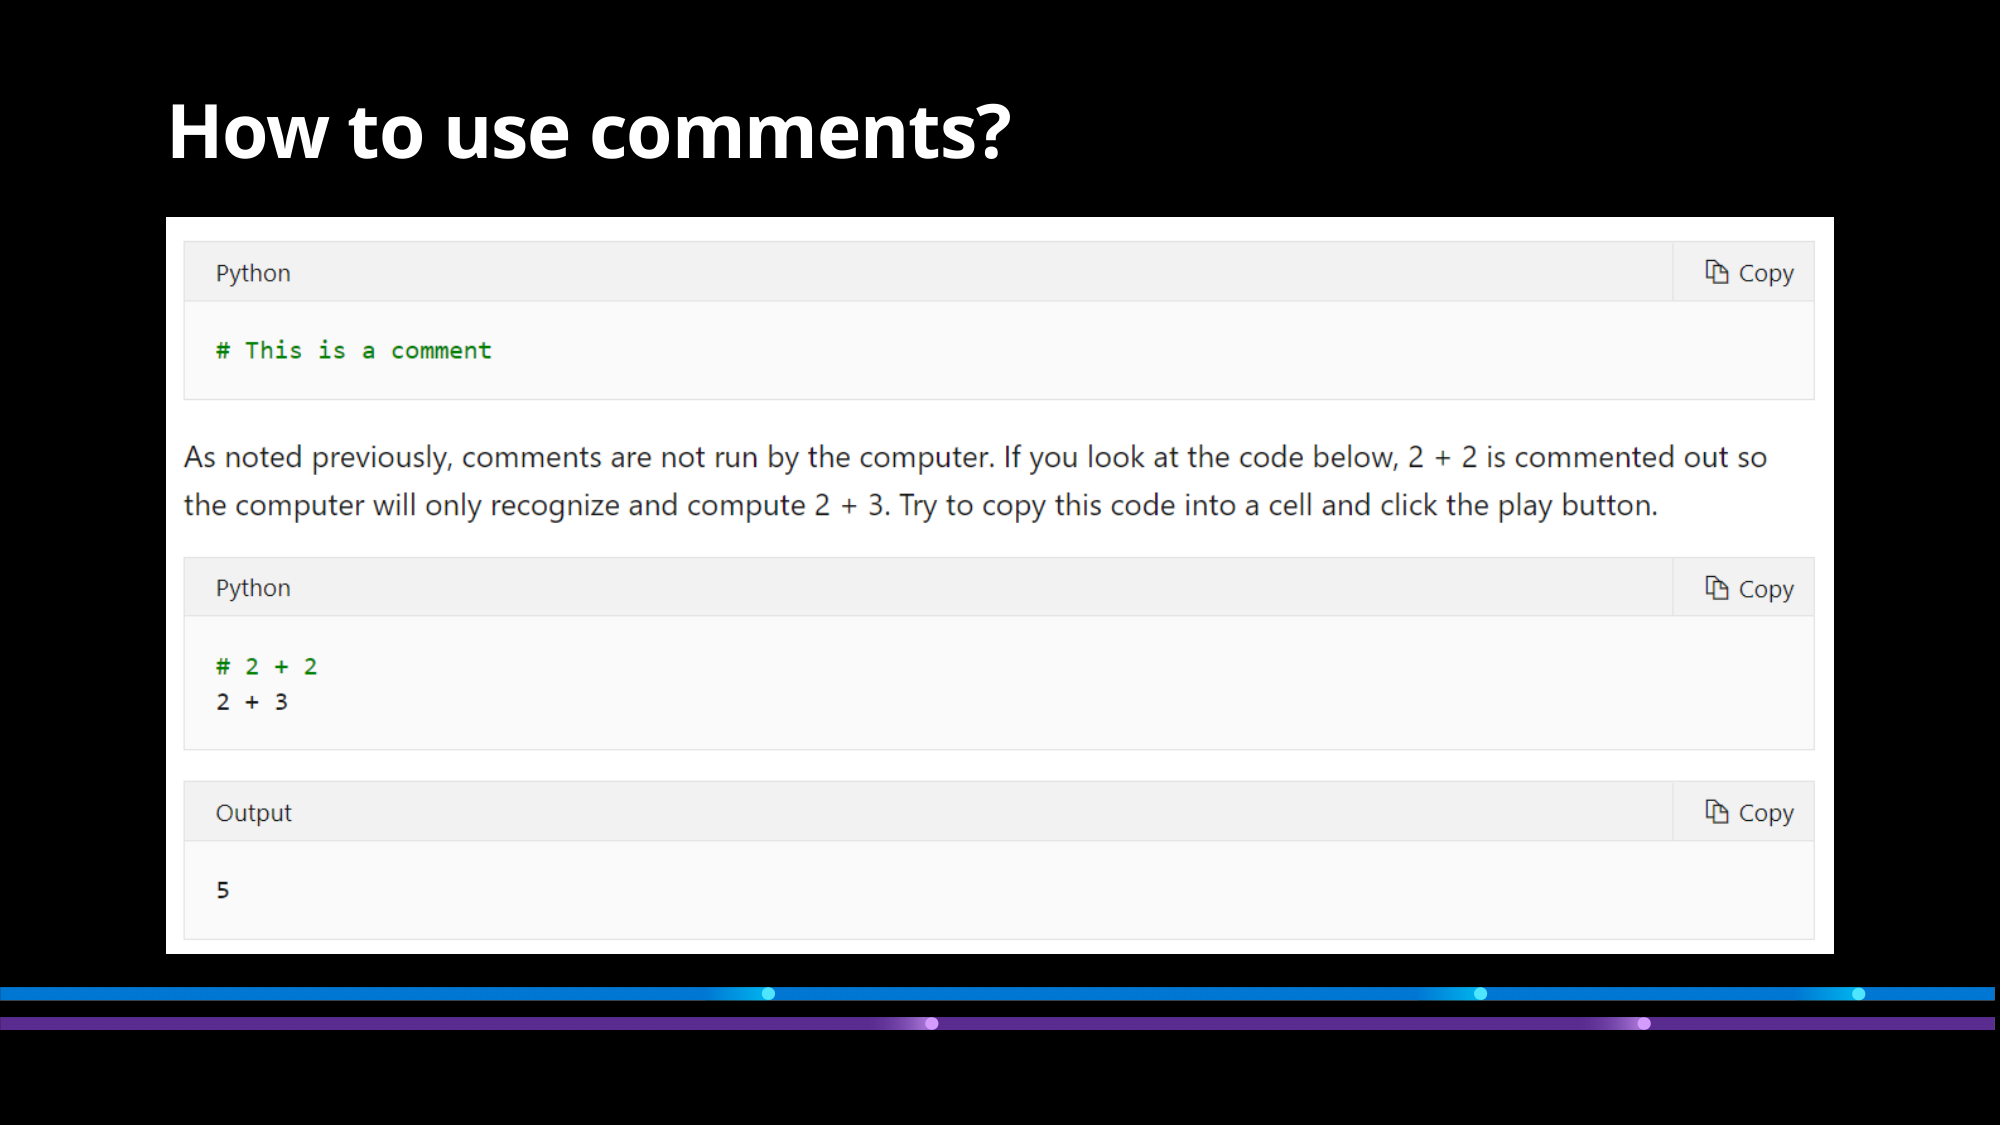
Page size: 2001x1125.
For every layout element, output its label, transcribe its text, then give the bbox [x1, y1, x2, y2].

picture [0, 987, 2000, 1030]
title How to use comments? [166, 83, 1904, 175]
picture [165, 217, 1835, 954]
